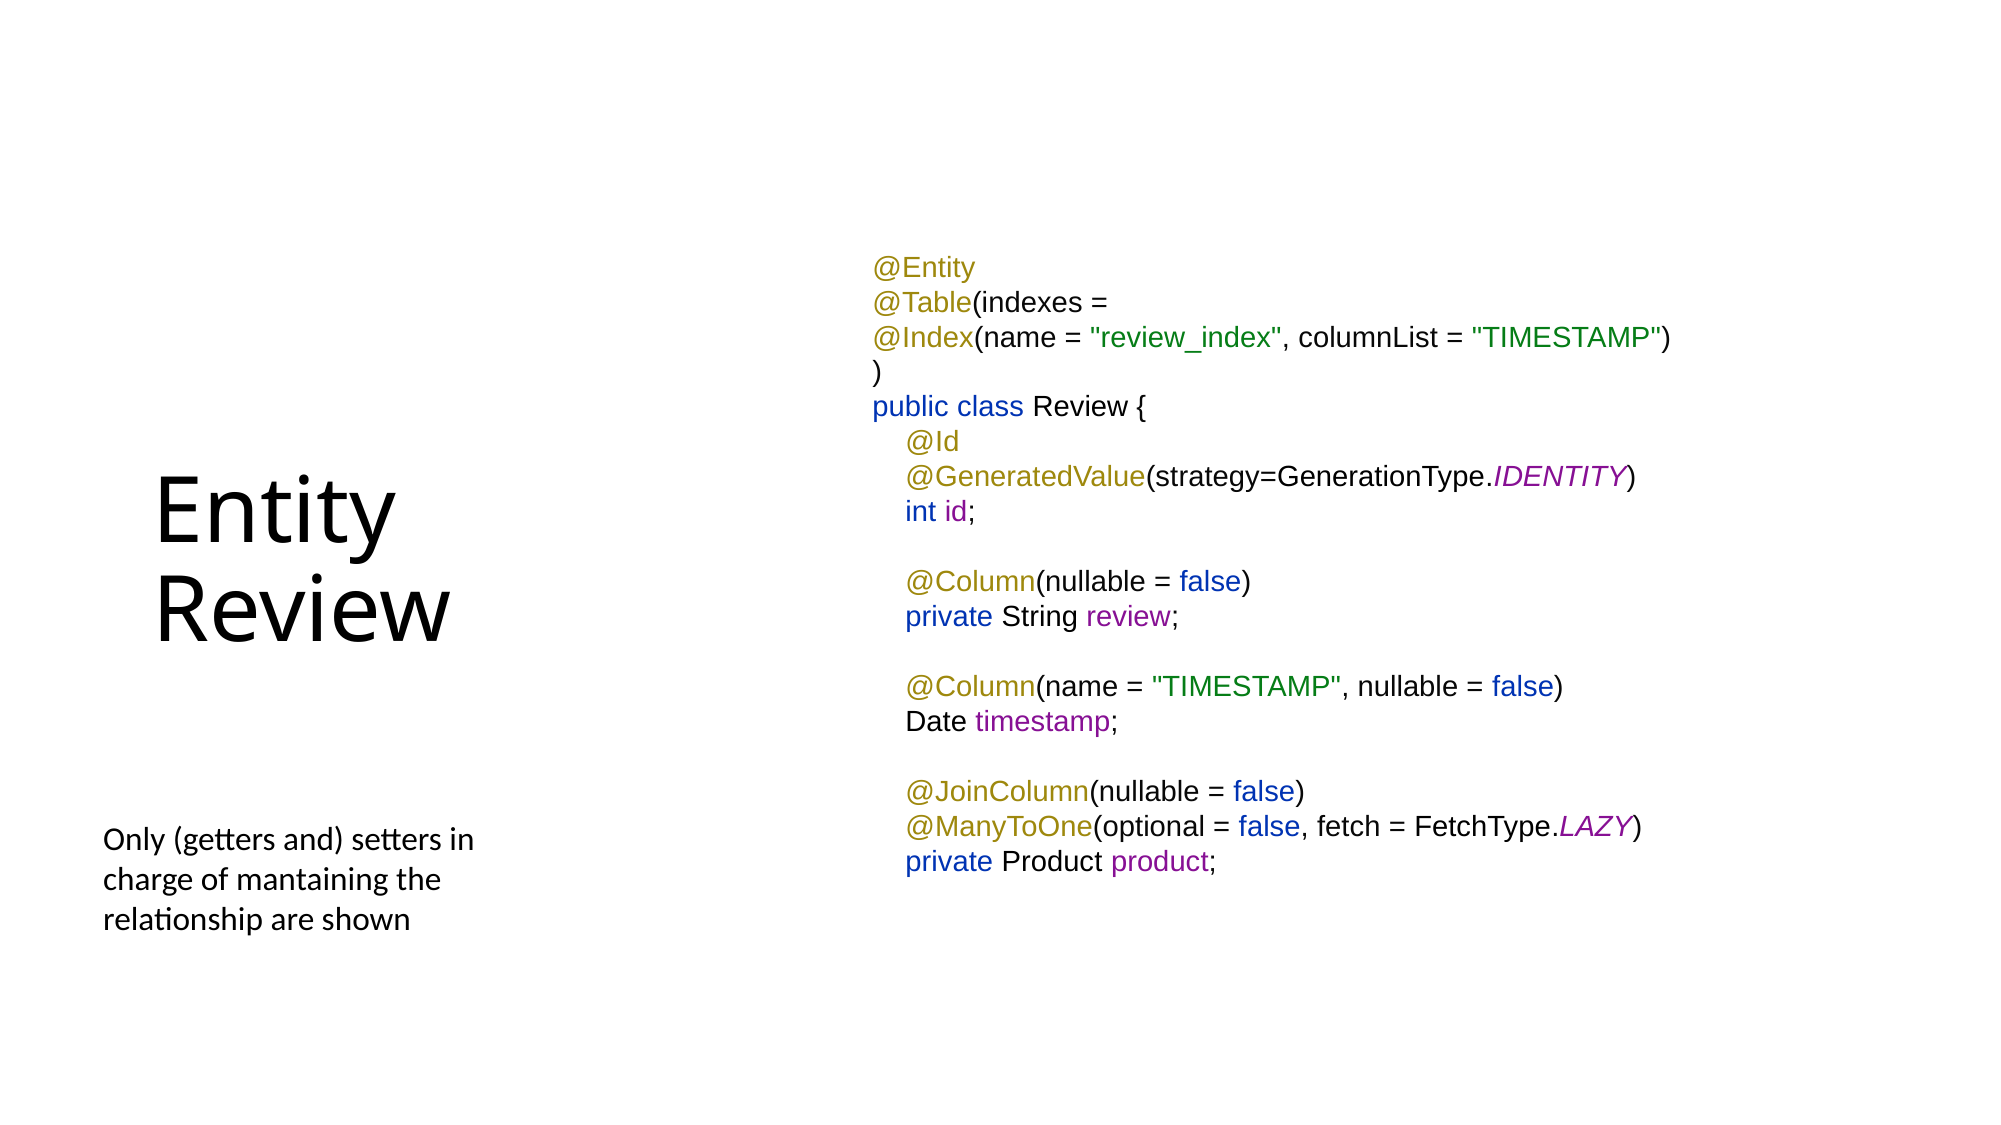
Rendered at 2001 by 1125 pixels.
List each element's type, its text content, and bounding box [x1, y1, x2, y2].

text_box Only (getters and) setters in charge of mantaining the relationship are shown [88, 809, 521, 945]
text_box @Entity @Table(indexes = @Index(name = "review_index", columnList = "TIMESTAMP") ) public class Review { @Id @GeneratedValue(strategy=GenerationType.IDENTITY) int id; @Column(nullable = false) private String review; @Column(name = "TIMESTAMP", nullable = false) Date timestamp; @JoinColumn(nullable = false) @ManyToOne(optional = false, fetch = FetchType.LAZY) private Product product; [857, 240, 1940, 885]
title Entity Review [137, 222, 540, 903]
